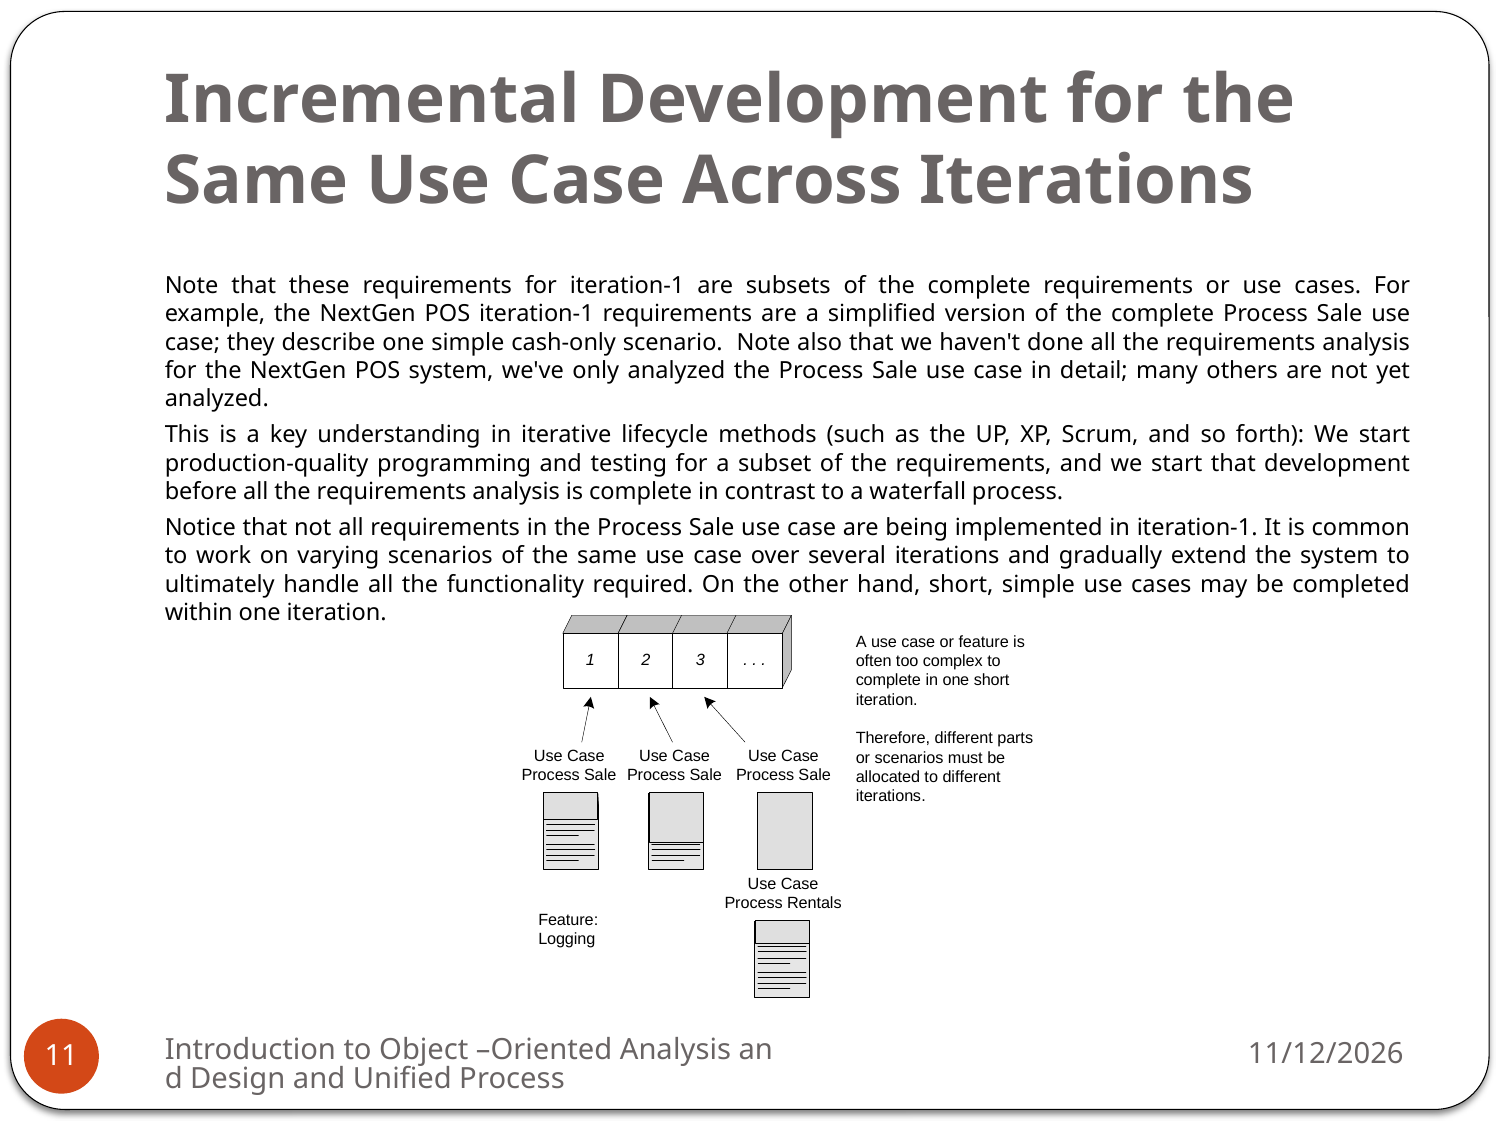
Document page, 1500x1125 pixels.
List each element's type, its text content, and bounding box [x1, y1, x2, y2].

footer Introduction to Object –Oriented Analysis and Design and Unified Process [150, 1012, 800, 1088]
title Incremental Development for the Same Use Case Across Iterations [150, 44, 1425, 233]
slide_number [1012, 1015, 1419, 1094]
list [501, 612, 1061, 1001]
list Note that these requirements for iteration-1 are subsets of the complete requirements or use cases. For example, the NextGen POS iteration-1 requirements are a simplified version of the complete Process Sale use case; they describe one simple cash-only scenario. Note also that we haven't done all the requirements analysis for the NextGen POS system, we've only analyzed the Process Sale use case in detail; many others are not yet analyzed. This is a key understanding in iterative lifecycle methods (such as the UP, XP, Scrum, and so forth): We start production-quality programming and testing for a subset of the requirements, and we start that development before all the requirements analysis is complete in contrast to a waterfall process. Notice that not all requirements in the Process Sale use case are being implemented in iteration-1. It is common to work on varying scenarios of the same use case over several iterations and gradually extend the system to ultimately handle all the functionality required. On the other hand, short, simple use cases may be completed within one iteration. [150, 262, 1425, 638]
slide_number 11 [23, 1018, 99, 1094]
